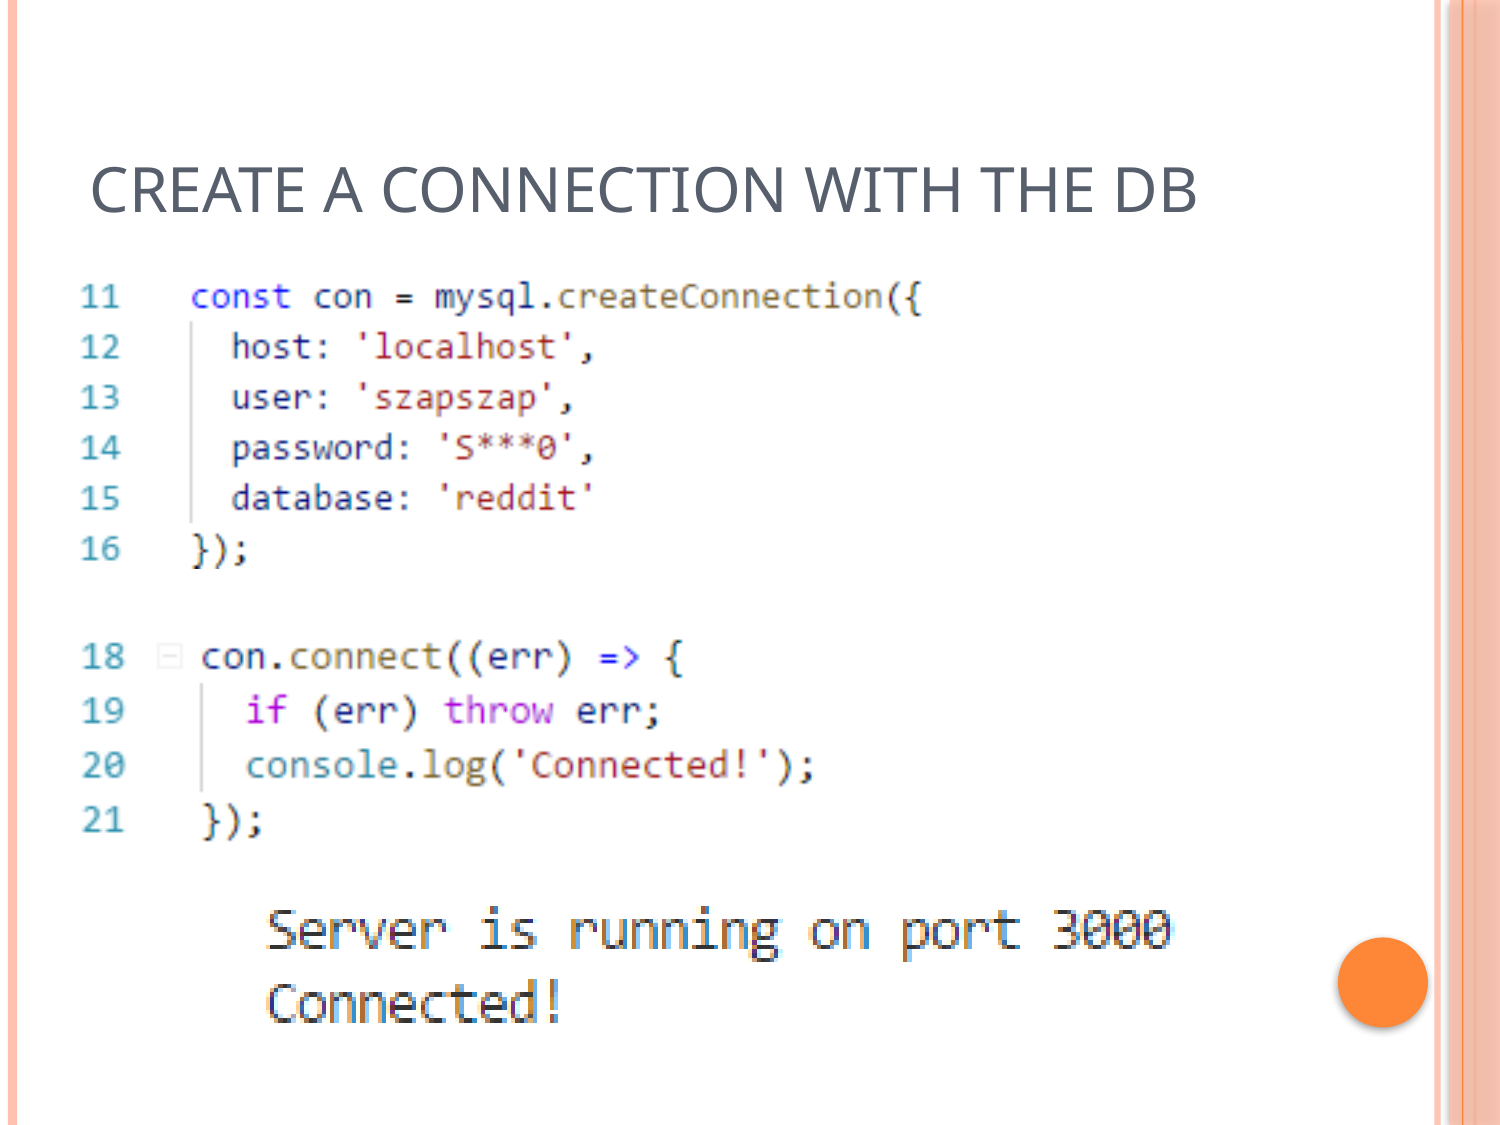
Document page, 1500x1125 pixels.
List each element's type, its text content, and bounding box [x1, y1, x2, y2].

picture [210, 901, 1313, 1037]
picture [58, 268, 1053, 570]
picture [46, 620, 879, 854]
title Create a Connection with the DB [75, 45, 1300, 233]
